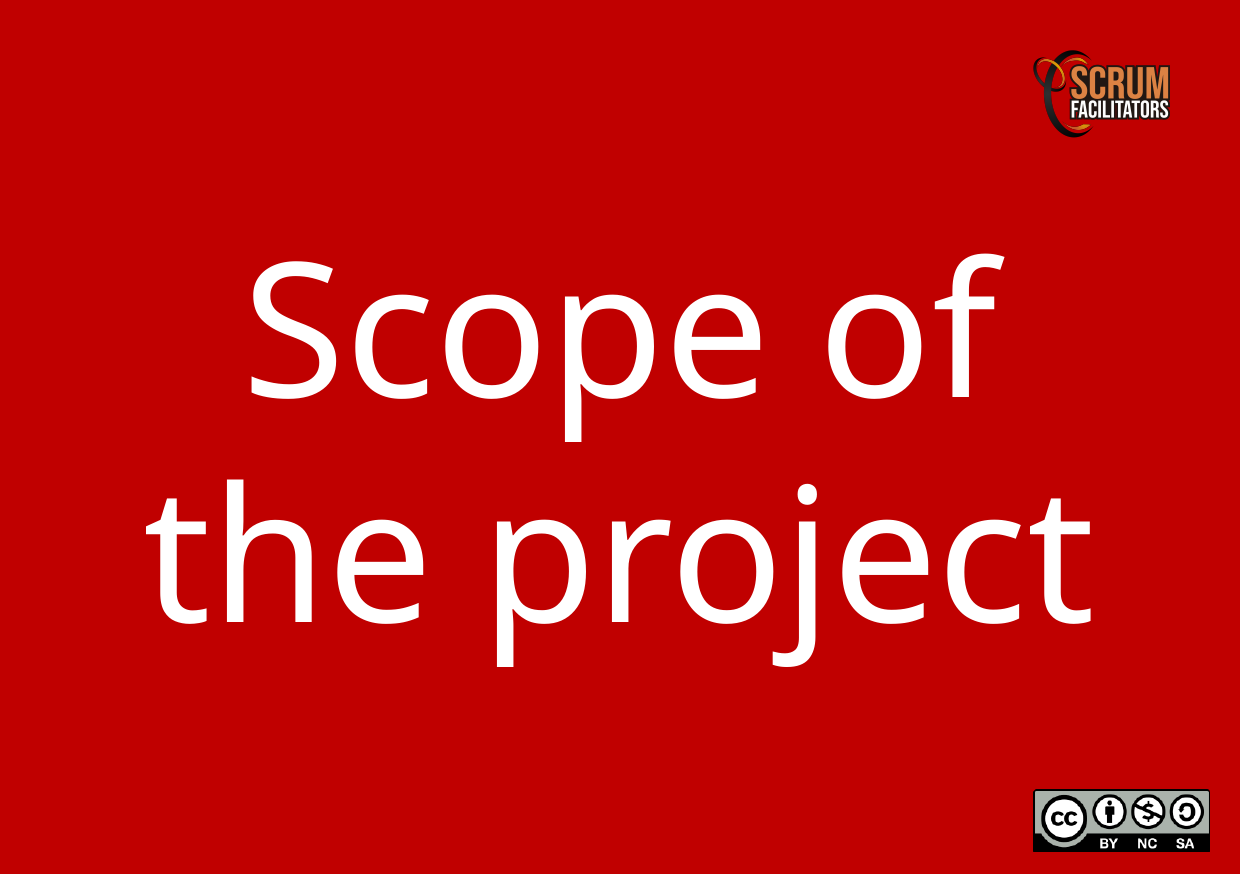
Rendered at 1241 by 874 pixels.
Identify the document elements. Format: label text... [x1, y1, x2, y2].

text_box Scope of the project [123, 202, 1117, 667]
picture [1033, 789, 1210, 852]
picture [1032, 49, 1172, 139]
